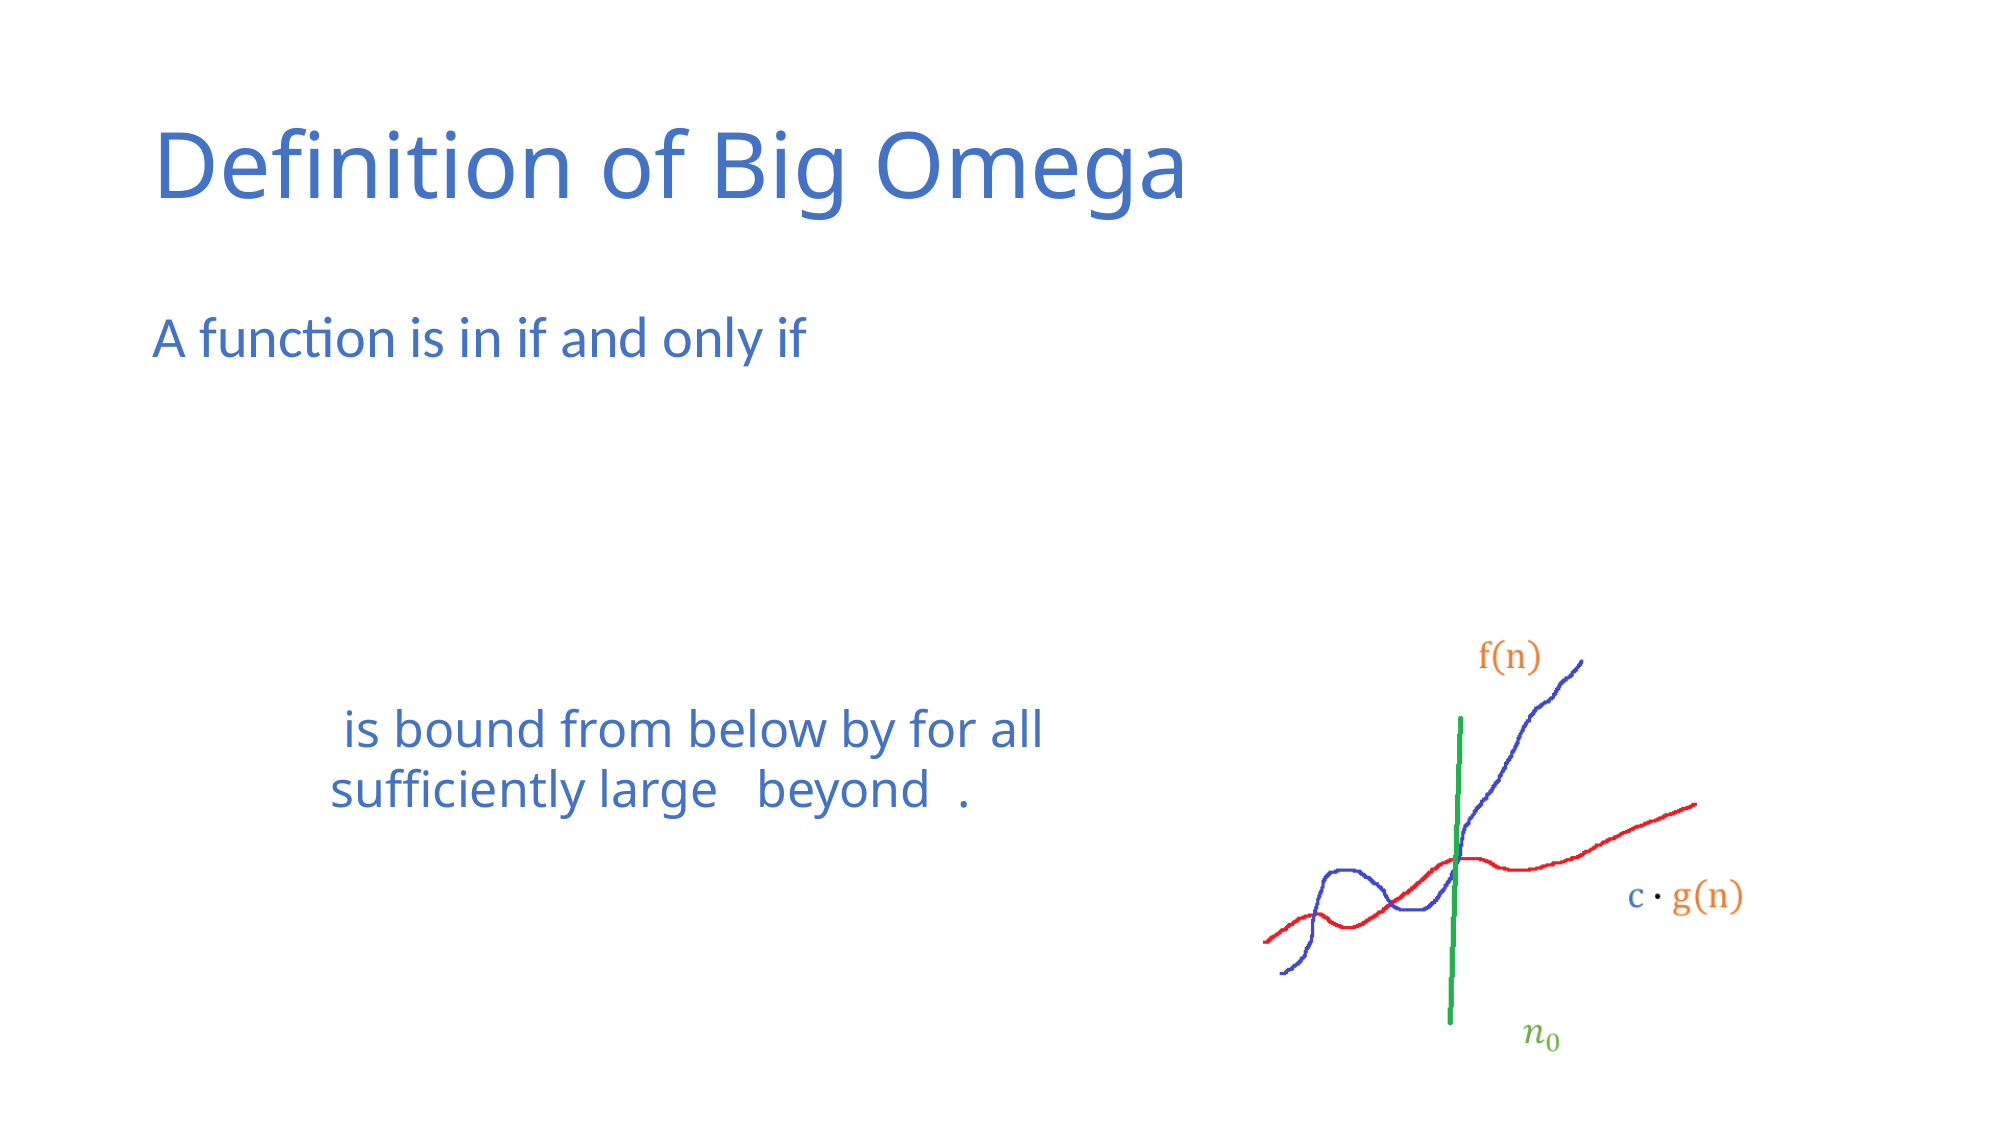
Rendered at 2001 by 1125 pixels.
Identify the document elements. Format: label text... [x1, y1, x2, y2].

title Definition of Big Omega [137, 59, 1863, 278]
picture [1117, 620, 1746, 1066]
